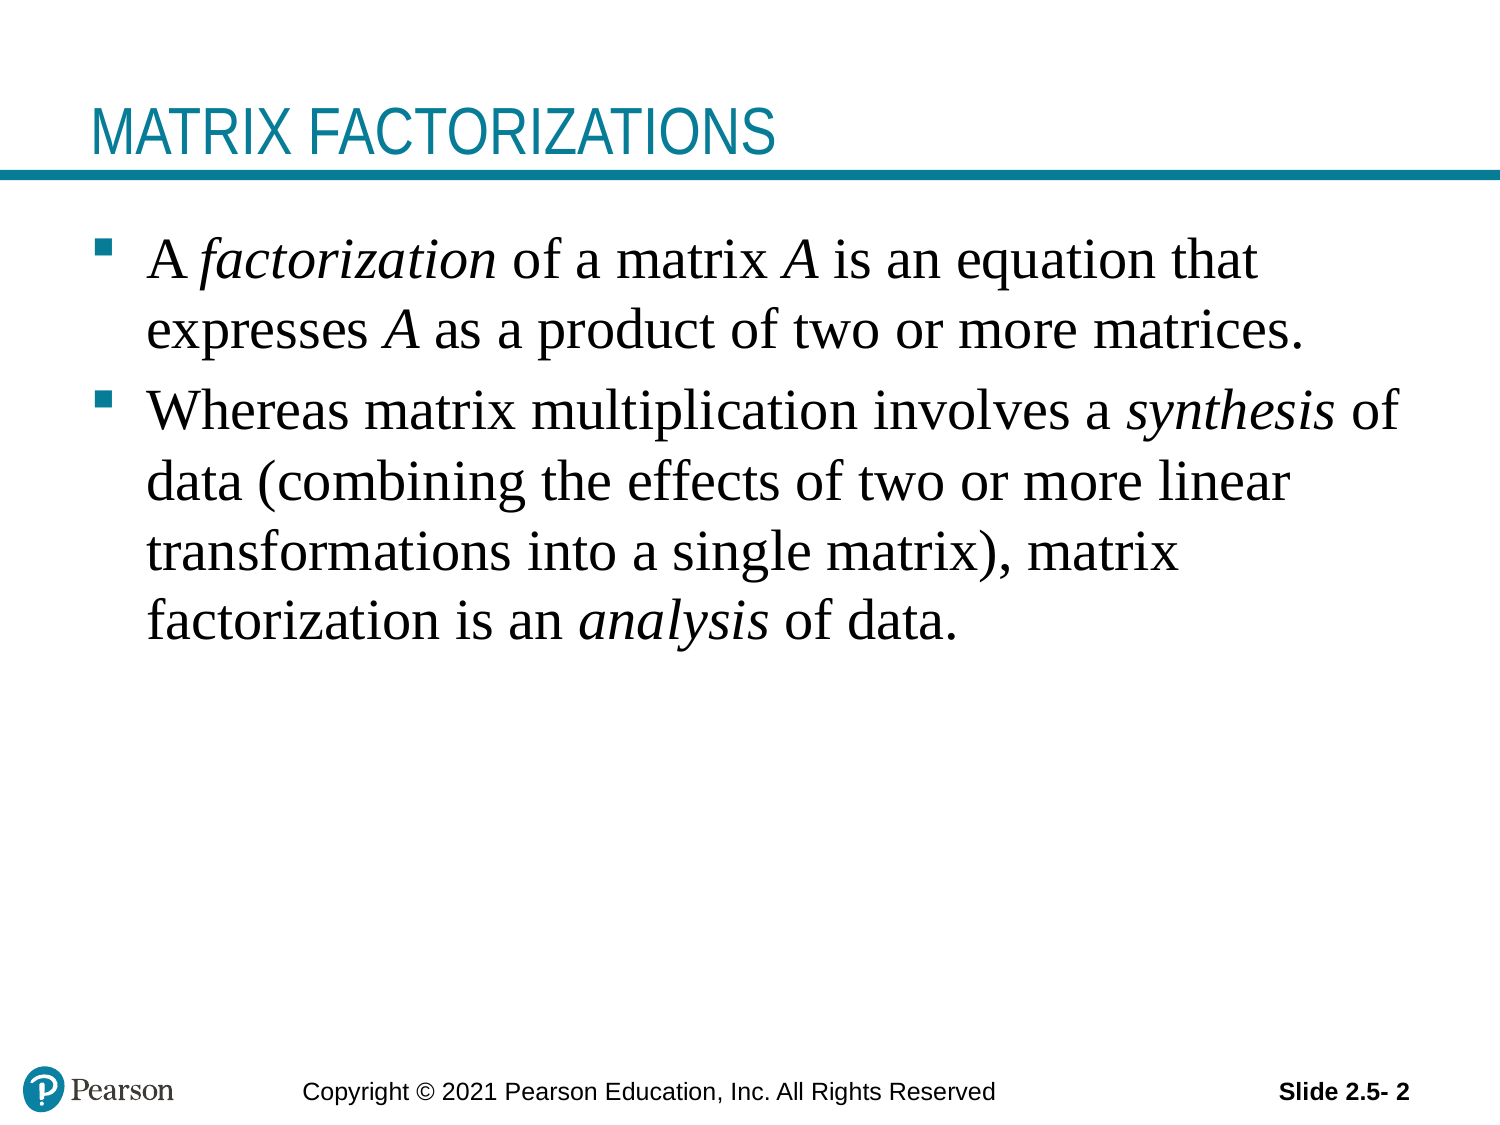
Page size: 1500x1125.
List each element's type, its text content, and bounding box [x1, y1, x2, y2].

slide_number Slide 2.5- 2 [1112, 1063, 1425, 1113]
footer Copyright © 2021 Pearson Education, Inc. All Rights Reserved [287, 1063, 1088, 1113]
title MATRIX FACTORIZATIONS [75, 0, 1425, 175]
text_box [485, 333, 636, 395]
list A factorization of a matrix A is an equation that expresses A as a product of two or more matrices. Whereas matrix multiplication involves a synthesis of data (combining the effects of two or more linear transformations into a single matrix), matrix factorization is an analysis of data. [75, 212, 1425, 1063]
